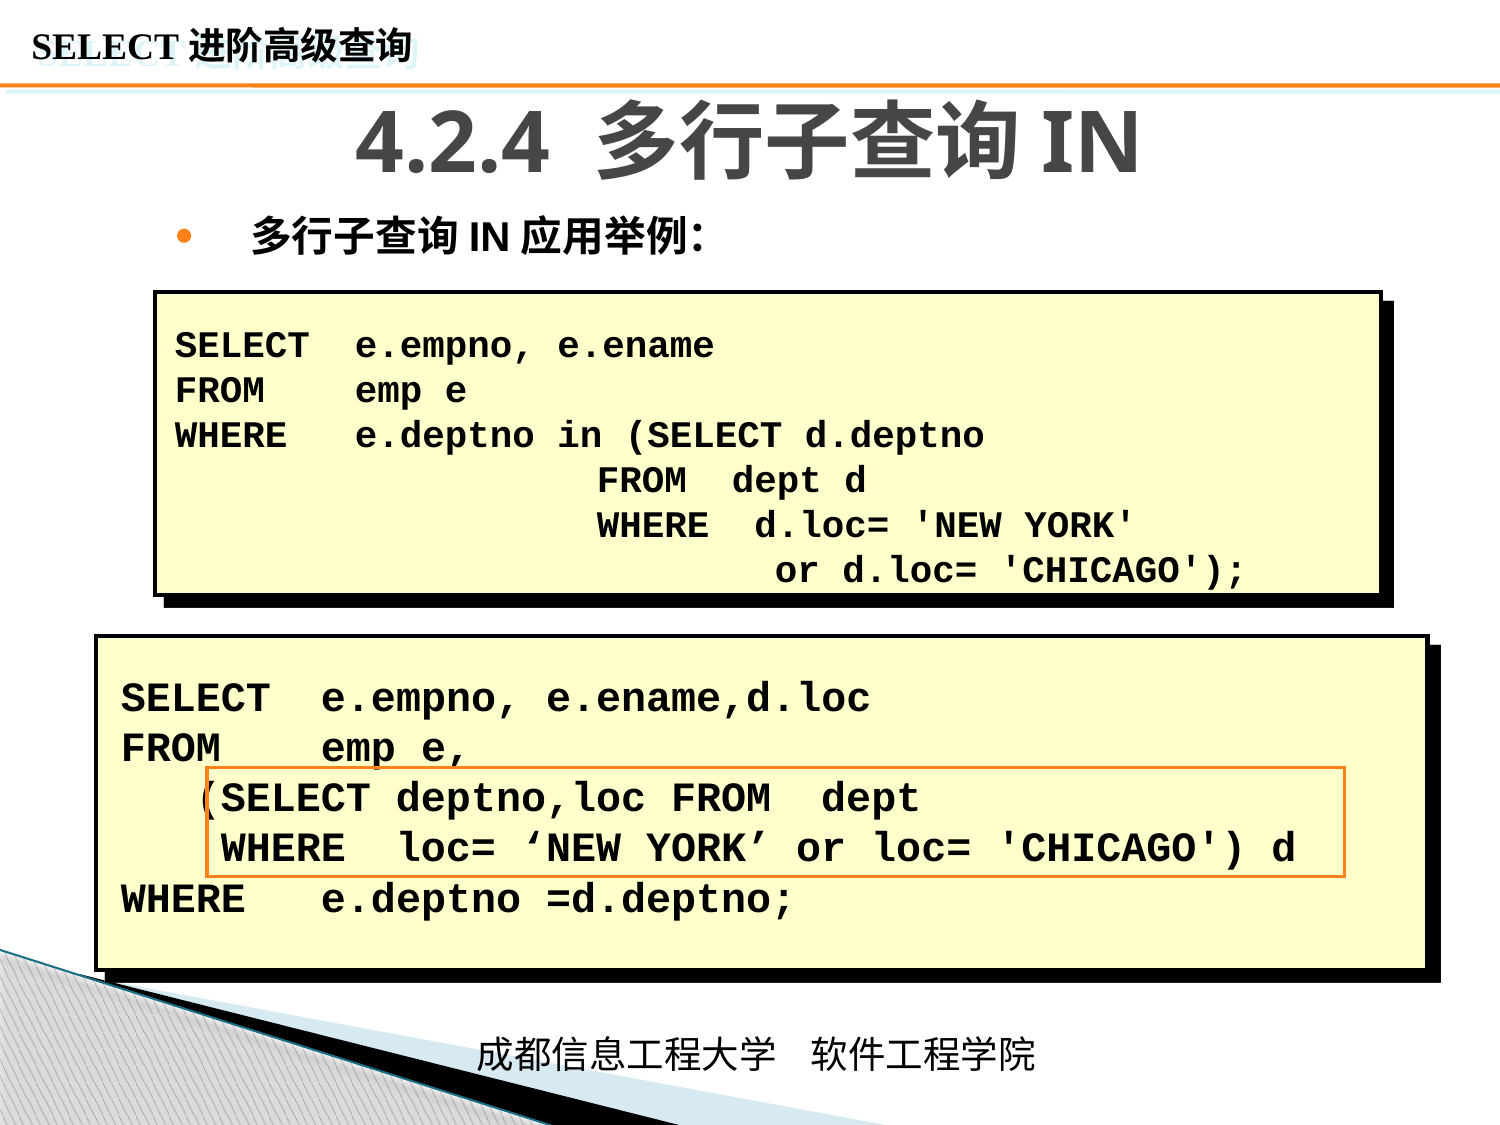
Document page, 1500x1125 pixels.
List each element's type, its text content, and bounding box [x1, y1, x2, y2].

text_box [95, 636, 1428, 970]
title 4.2.4 多行子查询IN [75, 45, 1425, 233]
text_box SELECT e.empno, e.ename,d.loc FROM emp e, (SELECT deptno,loc FROM dept WHERE loc= ‘NEW YORK’ or loc= 'CHICAGO') d WHERE e.deptno =d.deptno; [105, 643, 1434, 947]
text_box SELECT e.empno, e.ename FROM emp e WHERE e.deptno in (SELECT d.deptno FROM dept d WHERE d.loc= 'NEW YORK' or d.loc= 'CHICAGO'); [159, 287, 1380, 624]
text_box [155, 291, 159, 596]
text_box 多行子查询IN应用举例： [160, 205, 1439, 269]
text_box [206, 767, 1345, 877]
